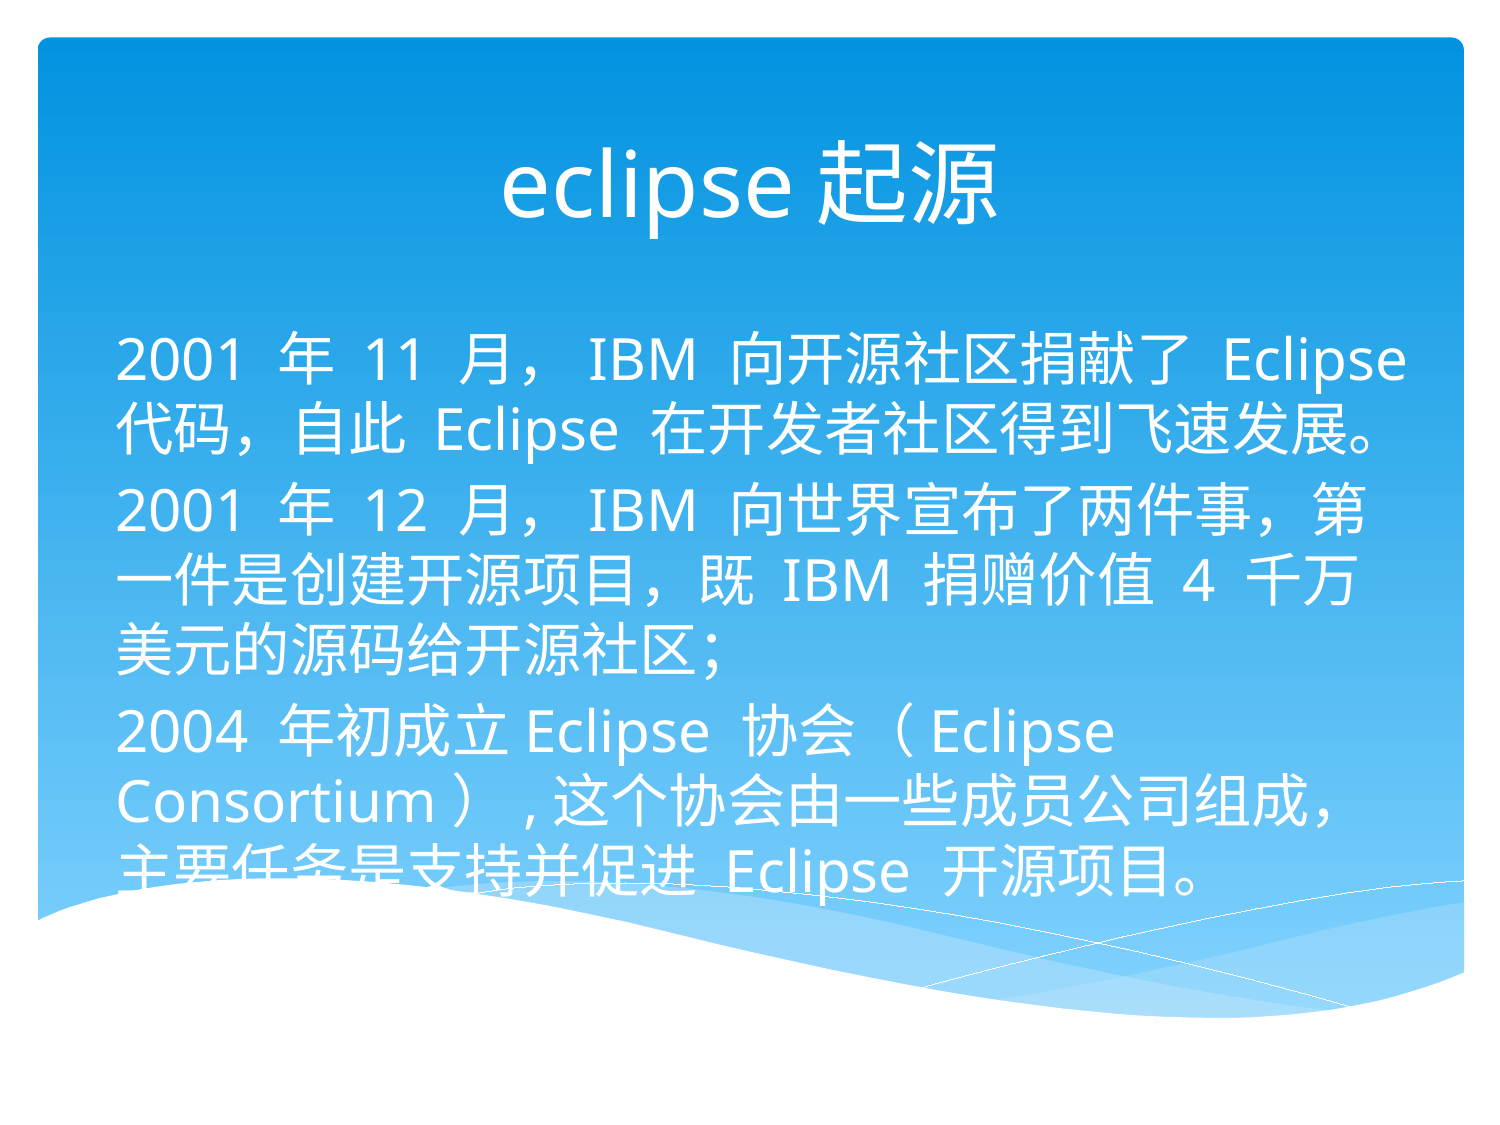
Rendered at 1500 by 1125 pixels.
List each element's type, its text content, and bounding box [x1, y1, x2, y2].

subtitle 2001 年 11 月，IBM 向开源社区捐献了 Eclipse 代码，自此 Eclipse 在开发者社区得到飞速发展。 2001 年 12 月，IBM 向世界宣布了两件事，第一件是创建开源项目，既 IBM 捐赠价值 4 千万美元的源码给开源社区； 2004 年初成立Eclipse 协会（Eclipse Consortium）,这个协会由一些成员公司组成，主要任务是支持并促进 Eclipse 开源项目。 [100, 314, 1424, 976]
title eclipse起源 [112, 101, 1388, 244]
